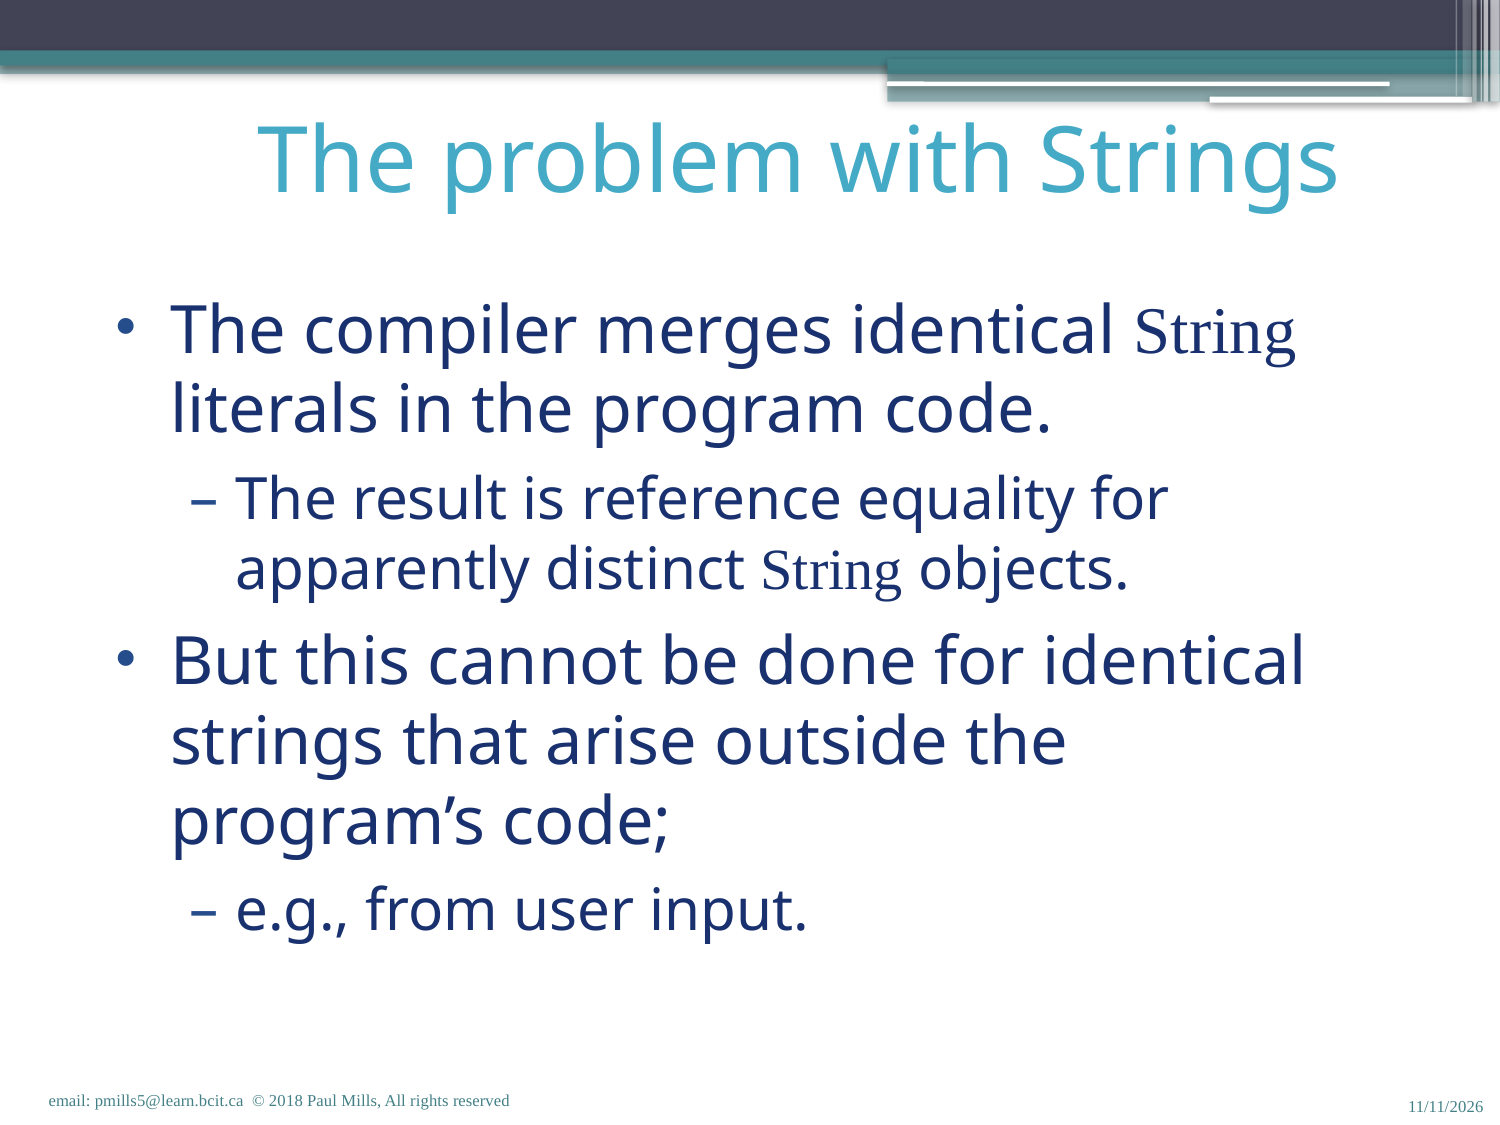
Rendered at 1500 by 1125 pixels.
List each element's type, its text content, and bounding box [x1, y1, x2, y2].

text_box The problem with Strings [162, 62, 1438, 250]
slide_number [1393, 1088, 1500, 1125]
footer email: pmills5@learn.bcit.ca © 2018 Paul Mills, All rights reserved [0, 1082, 526, 1125]
text_box The compiler merges identical String literals in the program code. The result is reference equality for apparently distinct String objects. But this cannot be done for identical strings that arise outside the program’s code; e.g., from user input. [100, 278, 1326, 979]
